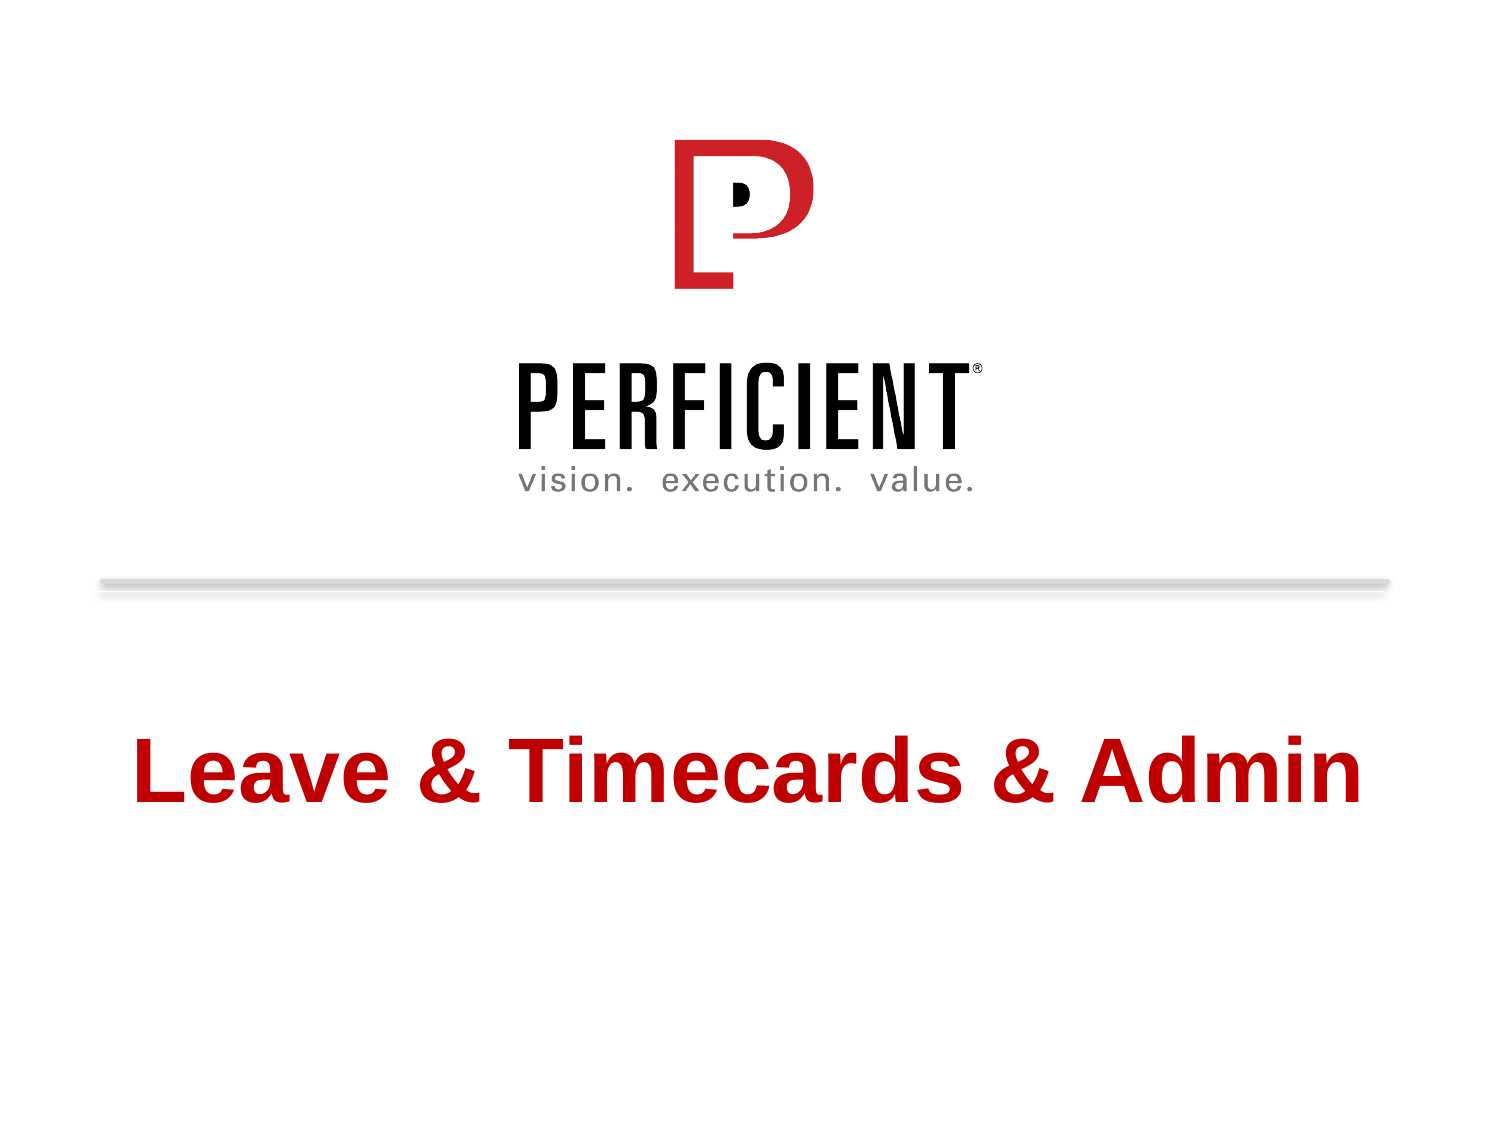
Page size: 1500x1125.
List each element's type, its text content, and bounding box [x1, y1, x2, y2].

picture [514, 134, 987, 507]
text_box Leave & Timecards & Admin [53, 703, 1444, 851]
